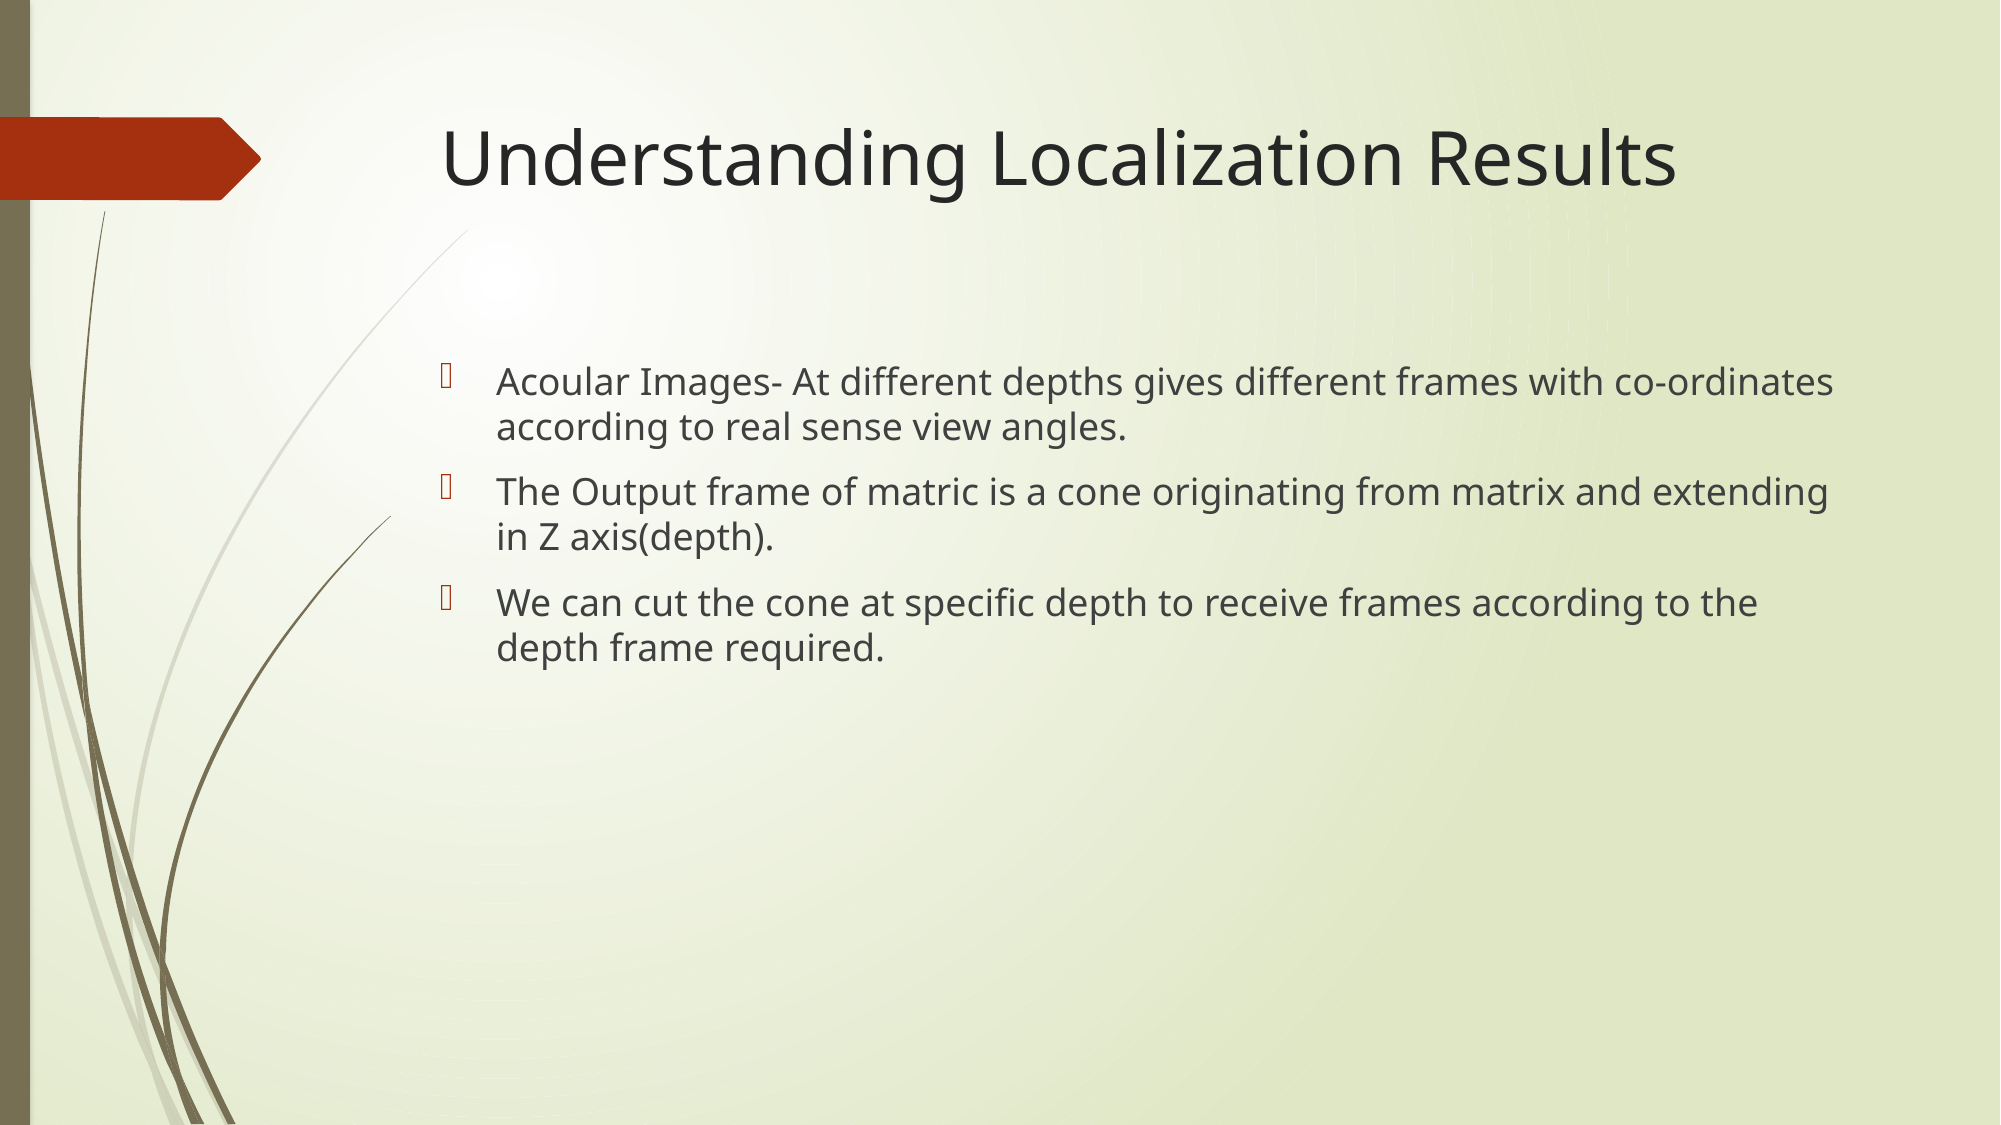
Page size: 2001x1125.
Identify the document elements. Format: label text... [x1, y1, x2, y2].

title Understanding Localization Results [425, 102, 1888, 313]
list Acoular Images- At different depths gives different frames with co-ordinates according to real sense view angles. The Output frame of matric is a cone originating from matrix and extending in Z axis(depth). We can cut the cone at specific depth to receive frames according to the depth frame required. [424, 350, 1888, 970]
